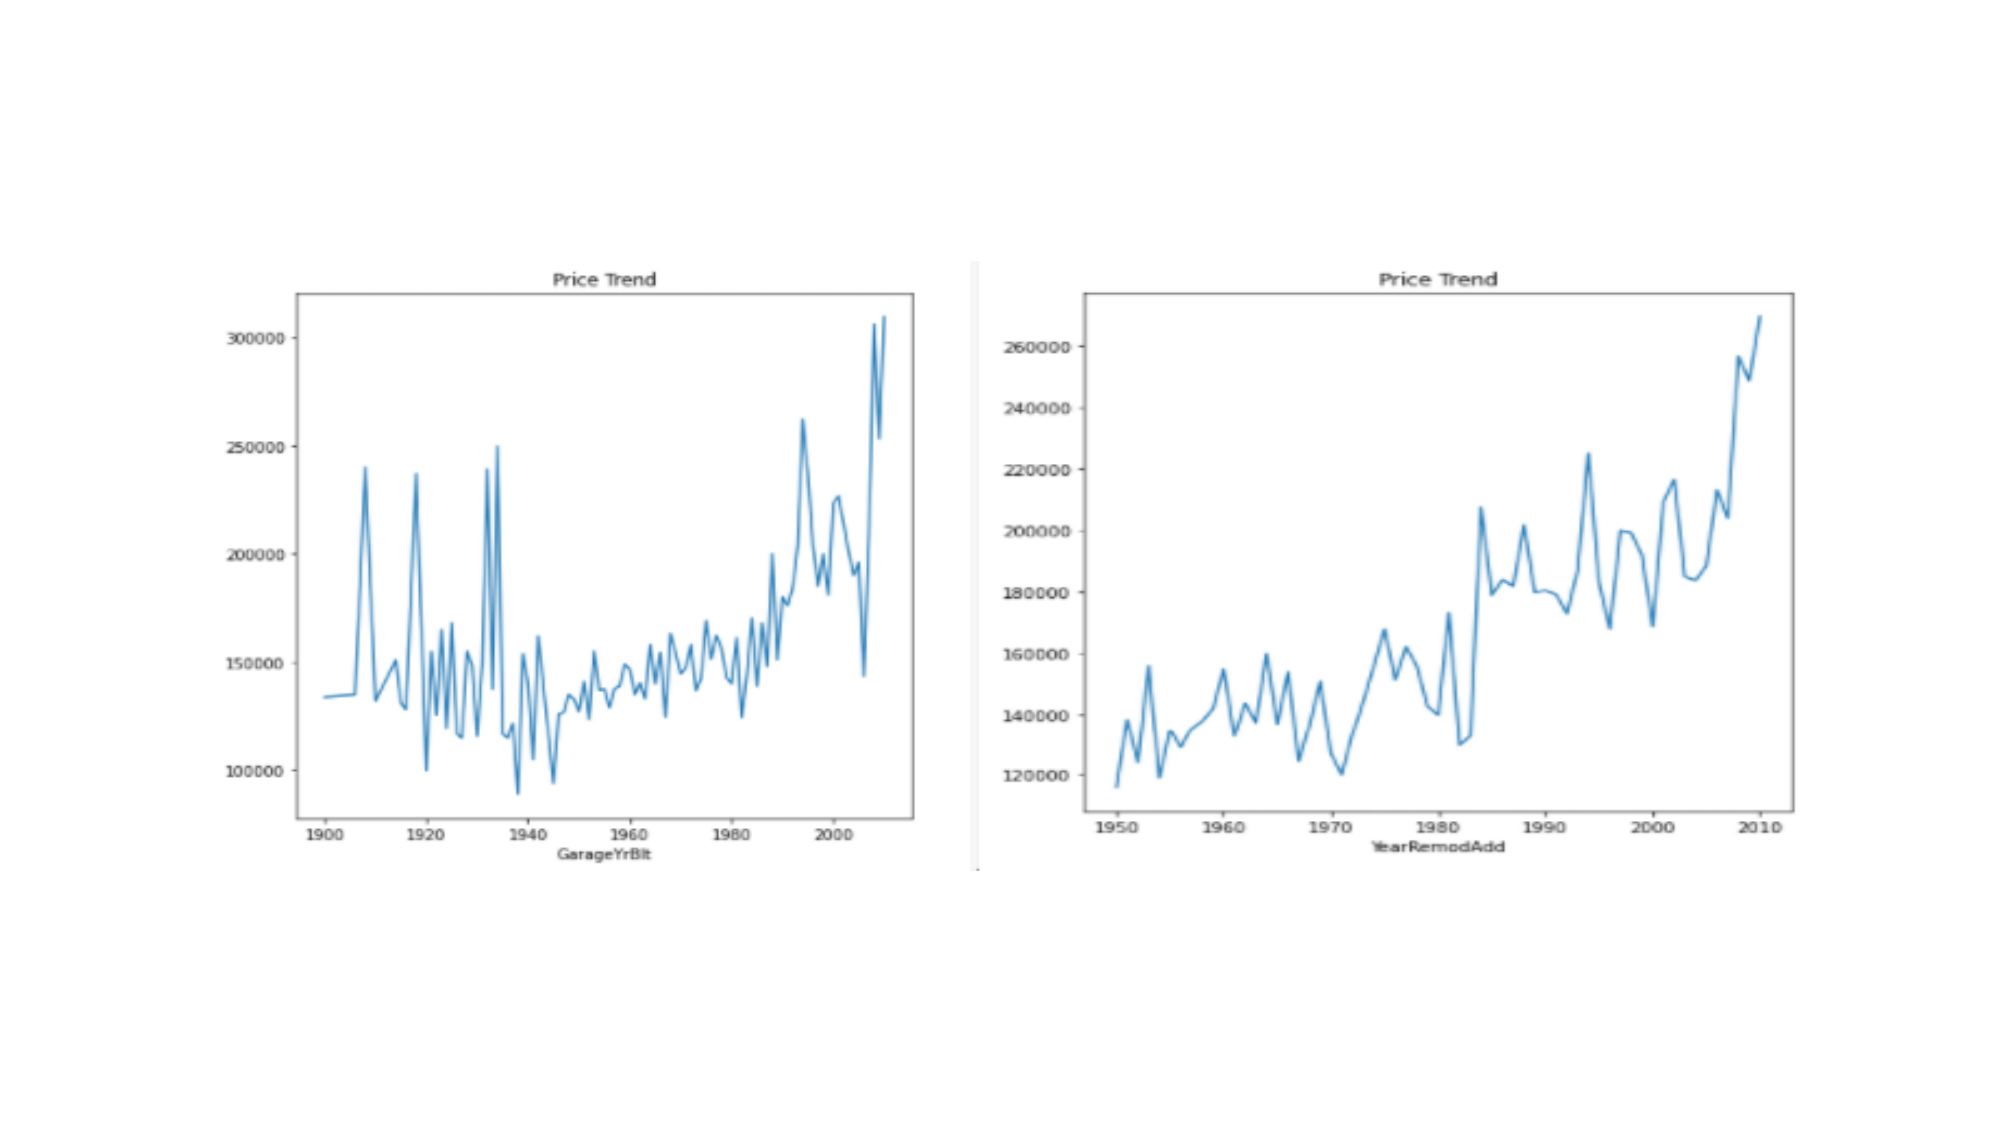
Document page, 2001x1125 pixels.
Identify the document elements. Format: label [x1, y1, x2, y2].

picture [970, 261, 1868, 871]
picture [207, 261, 939, 871]
